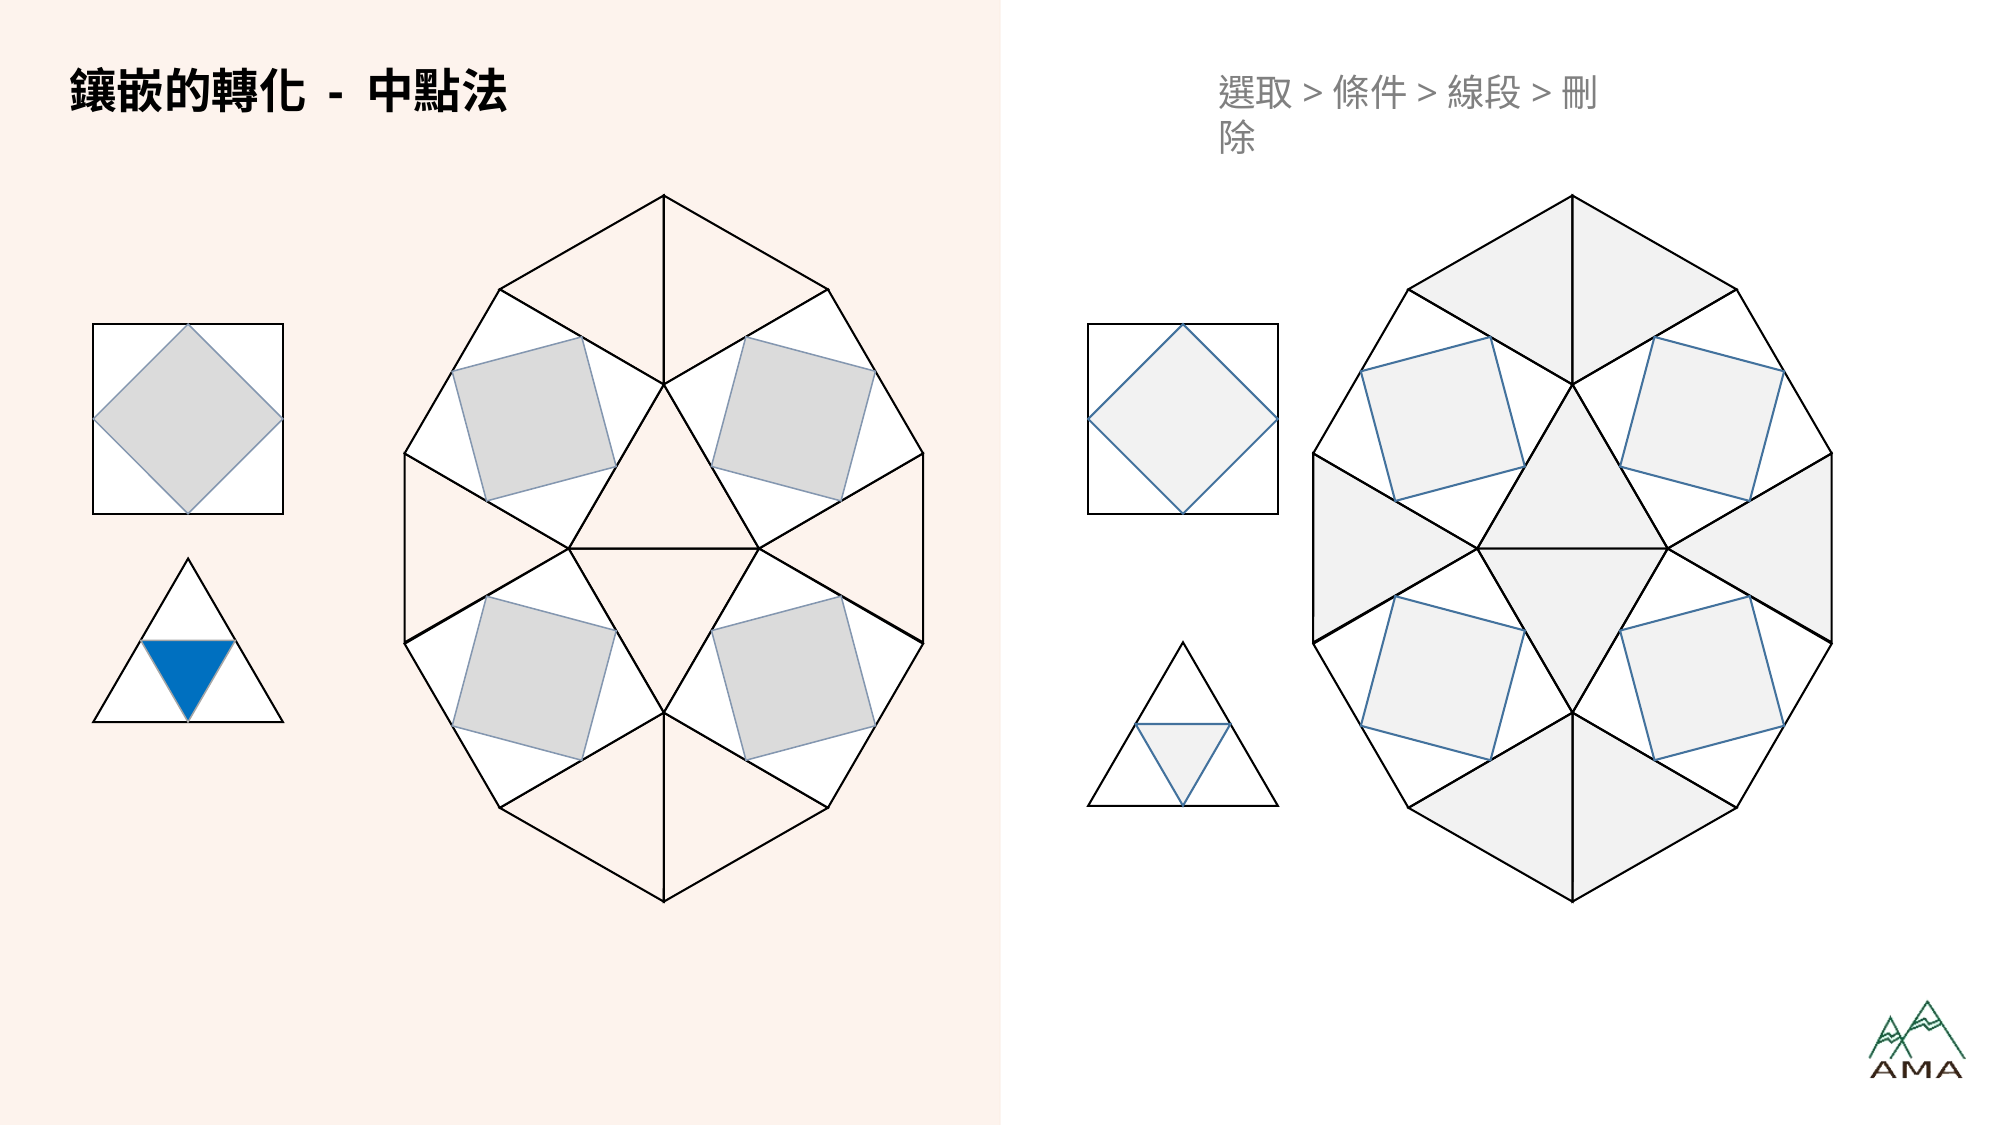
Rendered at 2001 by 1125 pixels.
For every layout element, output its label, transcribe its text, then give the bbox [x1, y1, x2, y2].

text_box [711, 596, 876, 761]
text_box [1618, 335, 1786, 503]
text_box [452, 596, 617, 761]
text_box [1409, 715, 1574, 904]
text_box [1571, 193, 1736, 382]
text_box [1492, 336, 1572, 466]
text_box [1409, 195, 1571, 381]
text_box [664, 547, 925, 810]
text_box [1492, 631, 1574, 761]
text_box [1480, 547, 1665, 709]
text_box [665, 716, 828, 903]
text_box [1360, 287, 1490, 370]
text_box [1480, 388, 1665, 547]
text_box [711, 336, 876, 501]
text_box [1312, 455, 1474, 642]
text_box [1571, 336, 1653, 466]
text_box [1619, 547, 1750, 629]
text_box [1573, 631, 1653, 761]
text_box [1574, 716, 1736, 902]
text_box [662, 287, 925, 548]
text_box [1751, 372, 1834, 502]
text_box [1619, 468, 1749, 548]
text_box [1088, 324, 1278, 514]
text_box [1395, 547, 1526, 629]
text_box [1359, 335, 1527, 503]
picture [1857, 987, 1974, 1092]
text_box [762, 454, 925, 643]
text_box [403, 547, 666, 810]
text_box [93, 324, 283, 514]
text_box [1396, 468, 1526, 548]
text_box [662, 193, 828, 382]
text_box [571, 547, 757, 709]
text_box [1311, 372, 1394, 502]
text_box [452, 336, 617, 501]
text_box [93, 558, 283, 723]
text_box [403, 455, 565, 642]
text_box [1088, 642, 1278, 806]
text_box 選取>條件>線段>刪除 [1200, 81, 1654, 148]
text_box [403, 287, 664, 548]
text_box [1671, 455, 1833, 642]
text_box [572, 388, 756, 547]
text_box [500, 195, 662, 381]
text_box [500, 715, 665, 904]
title 鑲嵌的轉化 - 中點法 [54, 59, 947, 127]
text_box [1655, 727, 1785, 810]
text_box [1655, 287, 1785, 370]
text_box [1359, 594, 1527, 762]
text_box [1311, 595, 1394, 725]
text_box [1751, 595, 1834, 725]
text_box [1360, 727, 1490, 810]
text_box [1618, 594, 1786, 762]
